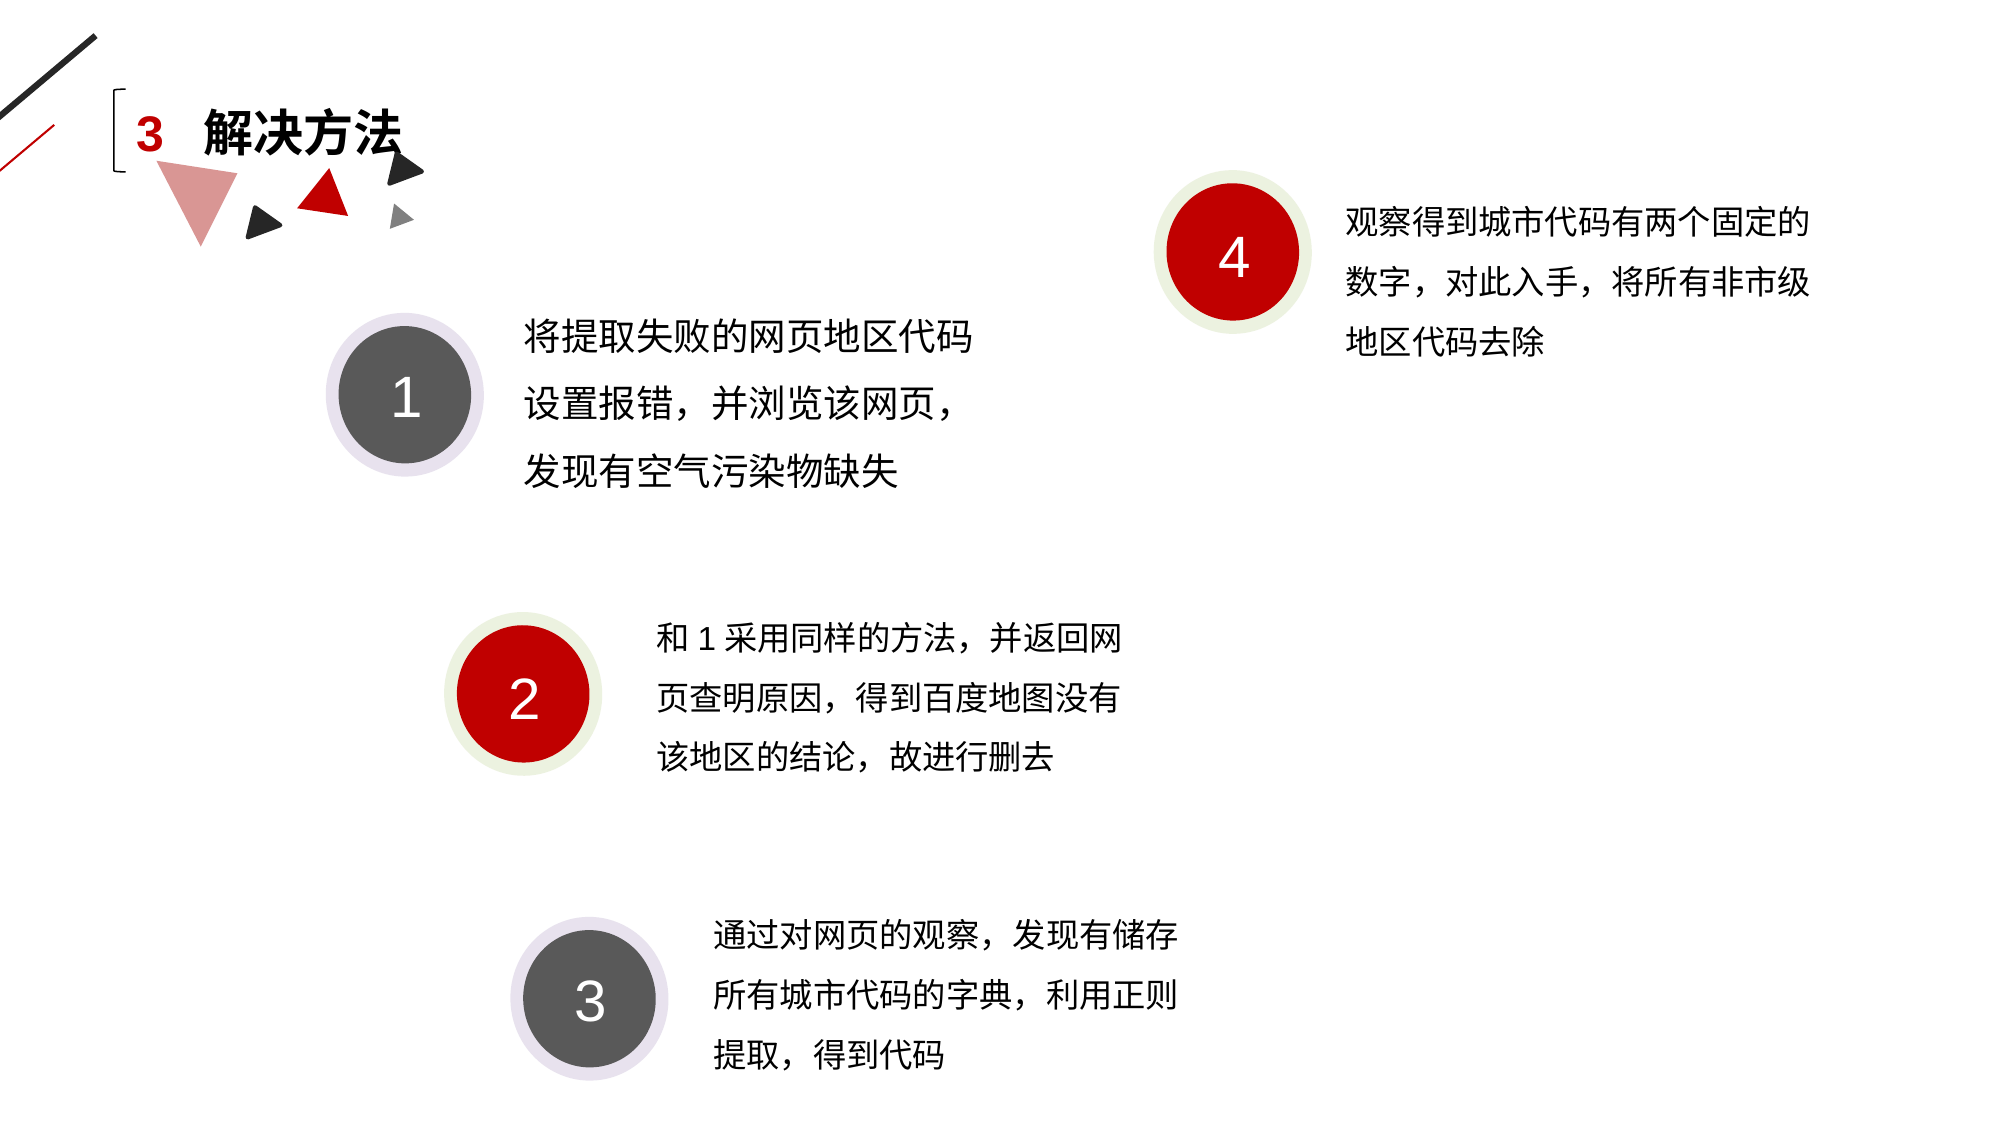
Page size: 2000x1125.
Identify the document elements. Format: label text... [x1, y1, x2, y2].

text_box [245, 205, 283, 240]
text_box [510, 916, 669, 1081]
text_box [387, 151, 424, 186]
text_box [1153, 169, 1312, 335]
text_box 和1采用同样的方法，并返回网页查明原因，得到百度地图没有该地区的结论，故进行删去 [620, 578, 1170, 795]
text_box [113, 88, 126, 173]
text_box 3 解决方法 [126, 94, 419, 169]
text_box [0, 124, 55, 179]
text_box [325, 312, 485, 477]
text_box [154, 158, 240, 249]
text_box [0, 35, 96, 144]
text_box 将提取失败的网页地区代码设置报错，并浏览该网页，发现有空气污染物缺失 [487, 272, 1037, 579]
text_box 通过对网页的观察，发现有储存所有城市代码的字典，利用正则提取，得到代码 [677, 875, 1227, 1092]
text_box [295, 165, 351, 219]
text_box 观察得到城市代码有两个固定的数字，对此入手，将所有非市级地区代码去除 [1309, 163, 1859, 380]
text_box [387, 201, 417, 231]
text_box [443, 611, 603, 776]
